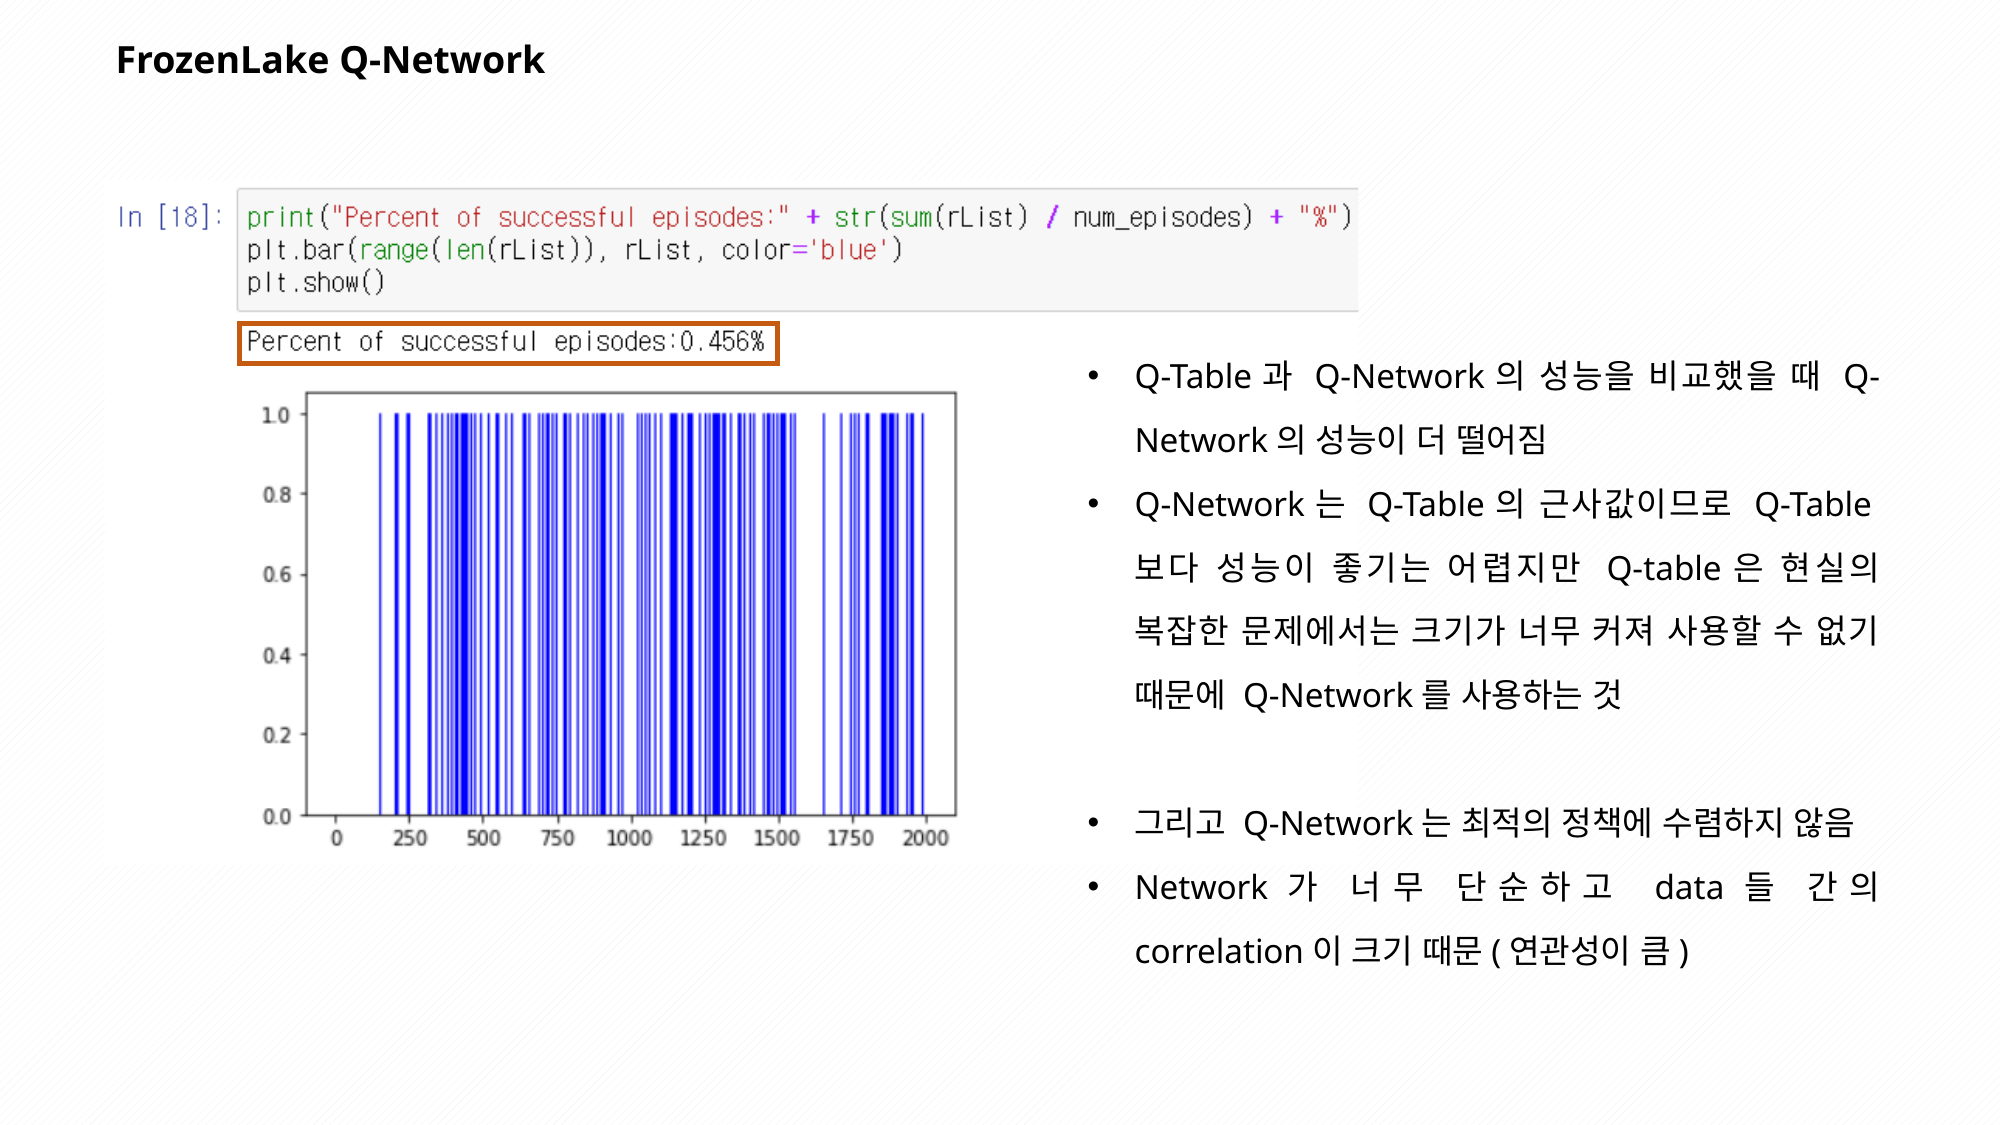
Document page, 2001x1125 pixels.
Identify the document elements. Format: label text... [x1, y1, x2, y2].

picture [105, 180, 1359, 865]
text_box Q-Table과 Q-Network의 성능을 비교했을 때 Q-Network의 성능이 더 떨어짐 Q-Network는 Q-Table의 근사값이므로 Q-Table보다 성능이 좋기는 어렵지만 Q-table은 현실의 복잡한 문제에서는 크기가 너무 커져 사용할 수 없기 때문에 Q-Network를 사용하는 것 그리고 Q-Network는 최적의 정책에 수렴하지 않음 Network가 너무 단순하고 data들 간의 correlation이 크기 때문(연관성이 큼) [1072, 324, 1895, 978]
text_box FrozenLake Q-Network [70, 28, 1415, 89]
